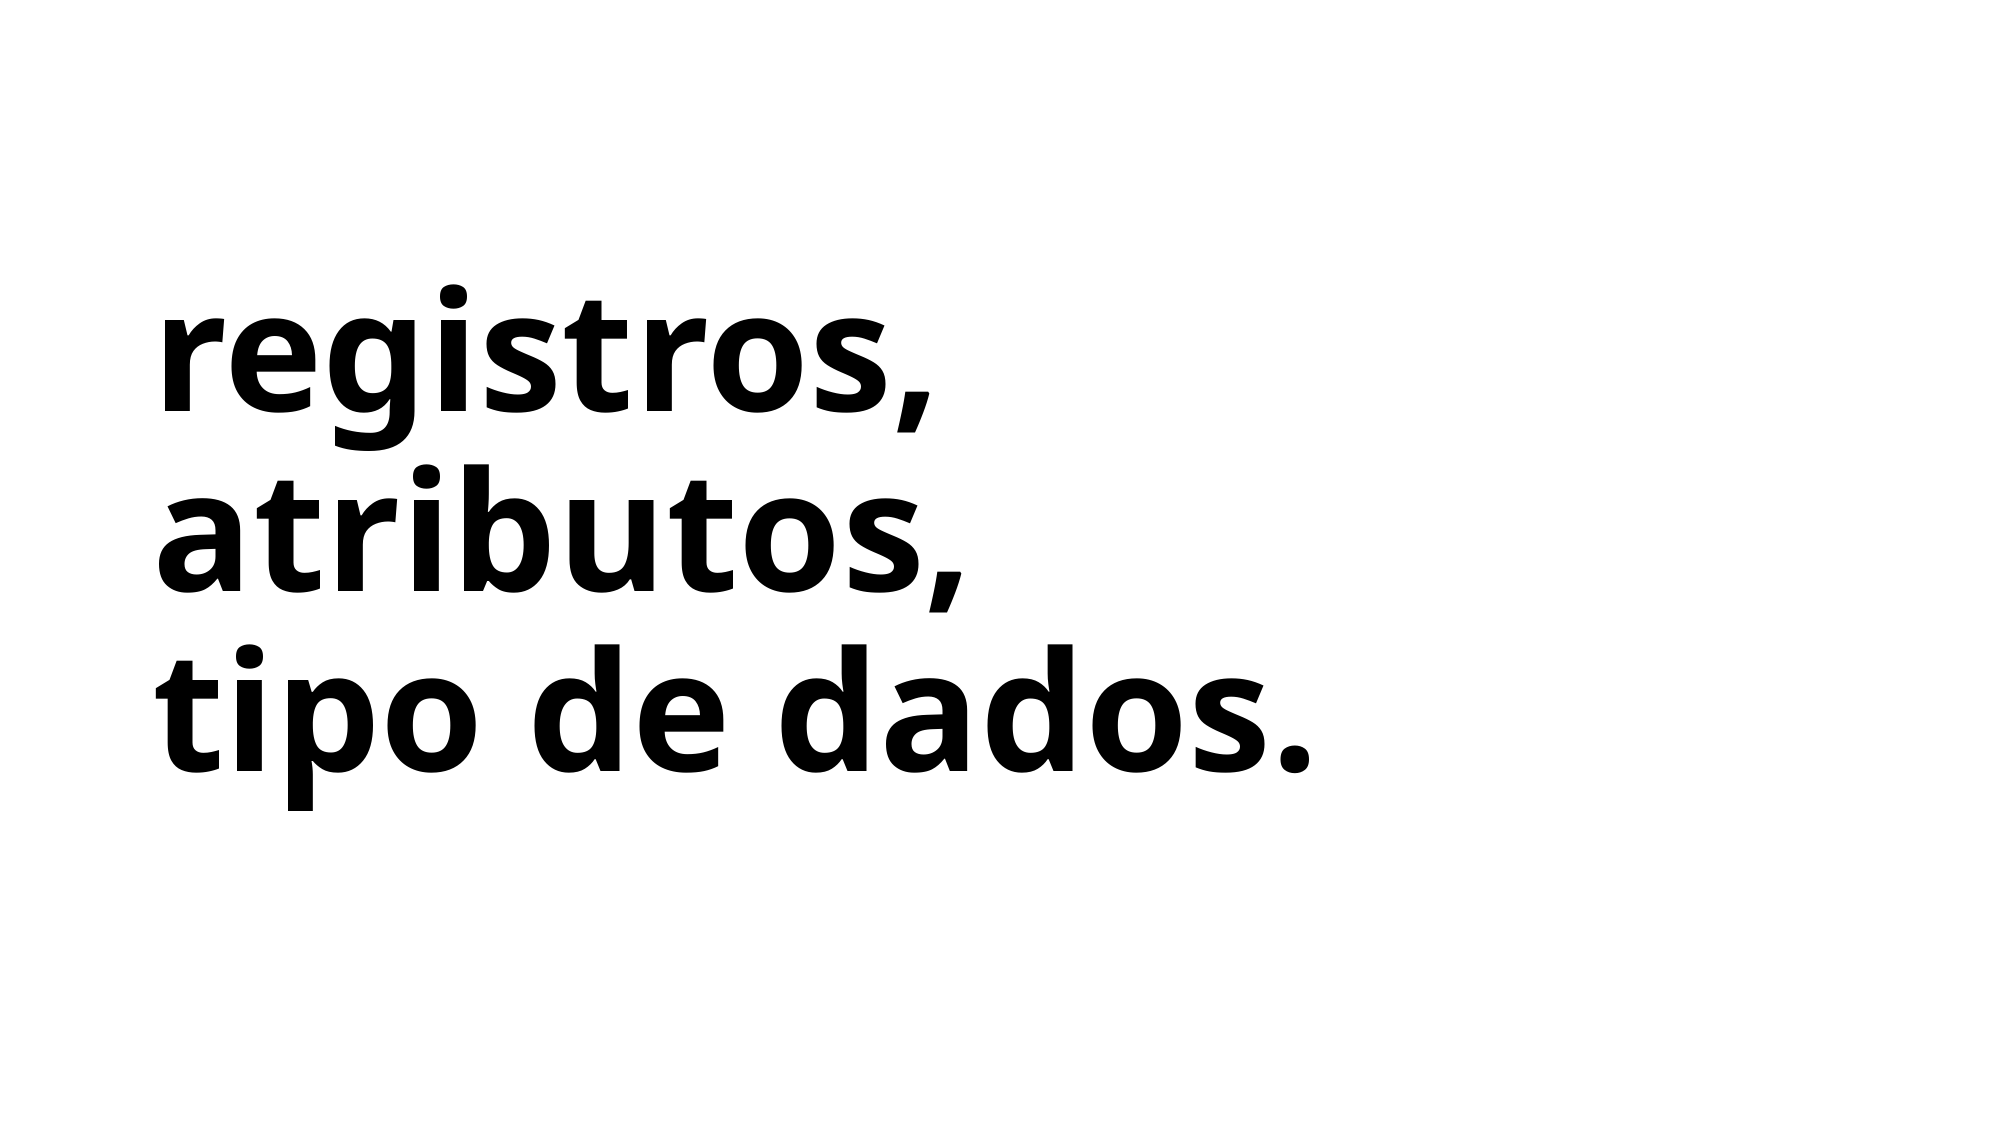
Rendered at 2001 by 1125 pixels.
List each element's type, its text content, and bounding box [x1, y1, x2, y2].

title registros, atributos, tipo de dados. [137, 168, 1863, 908]
